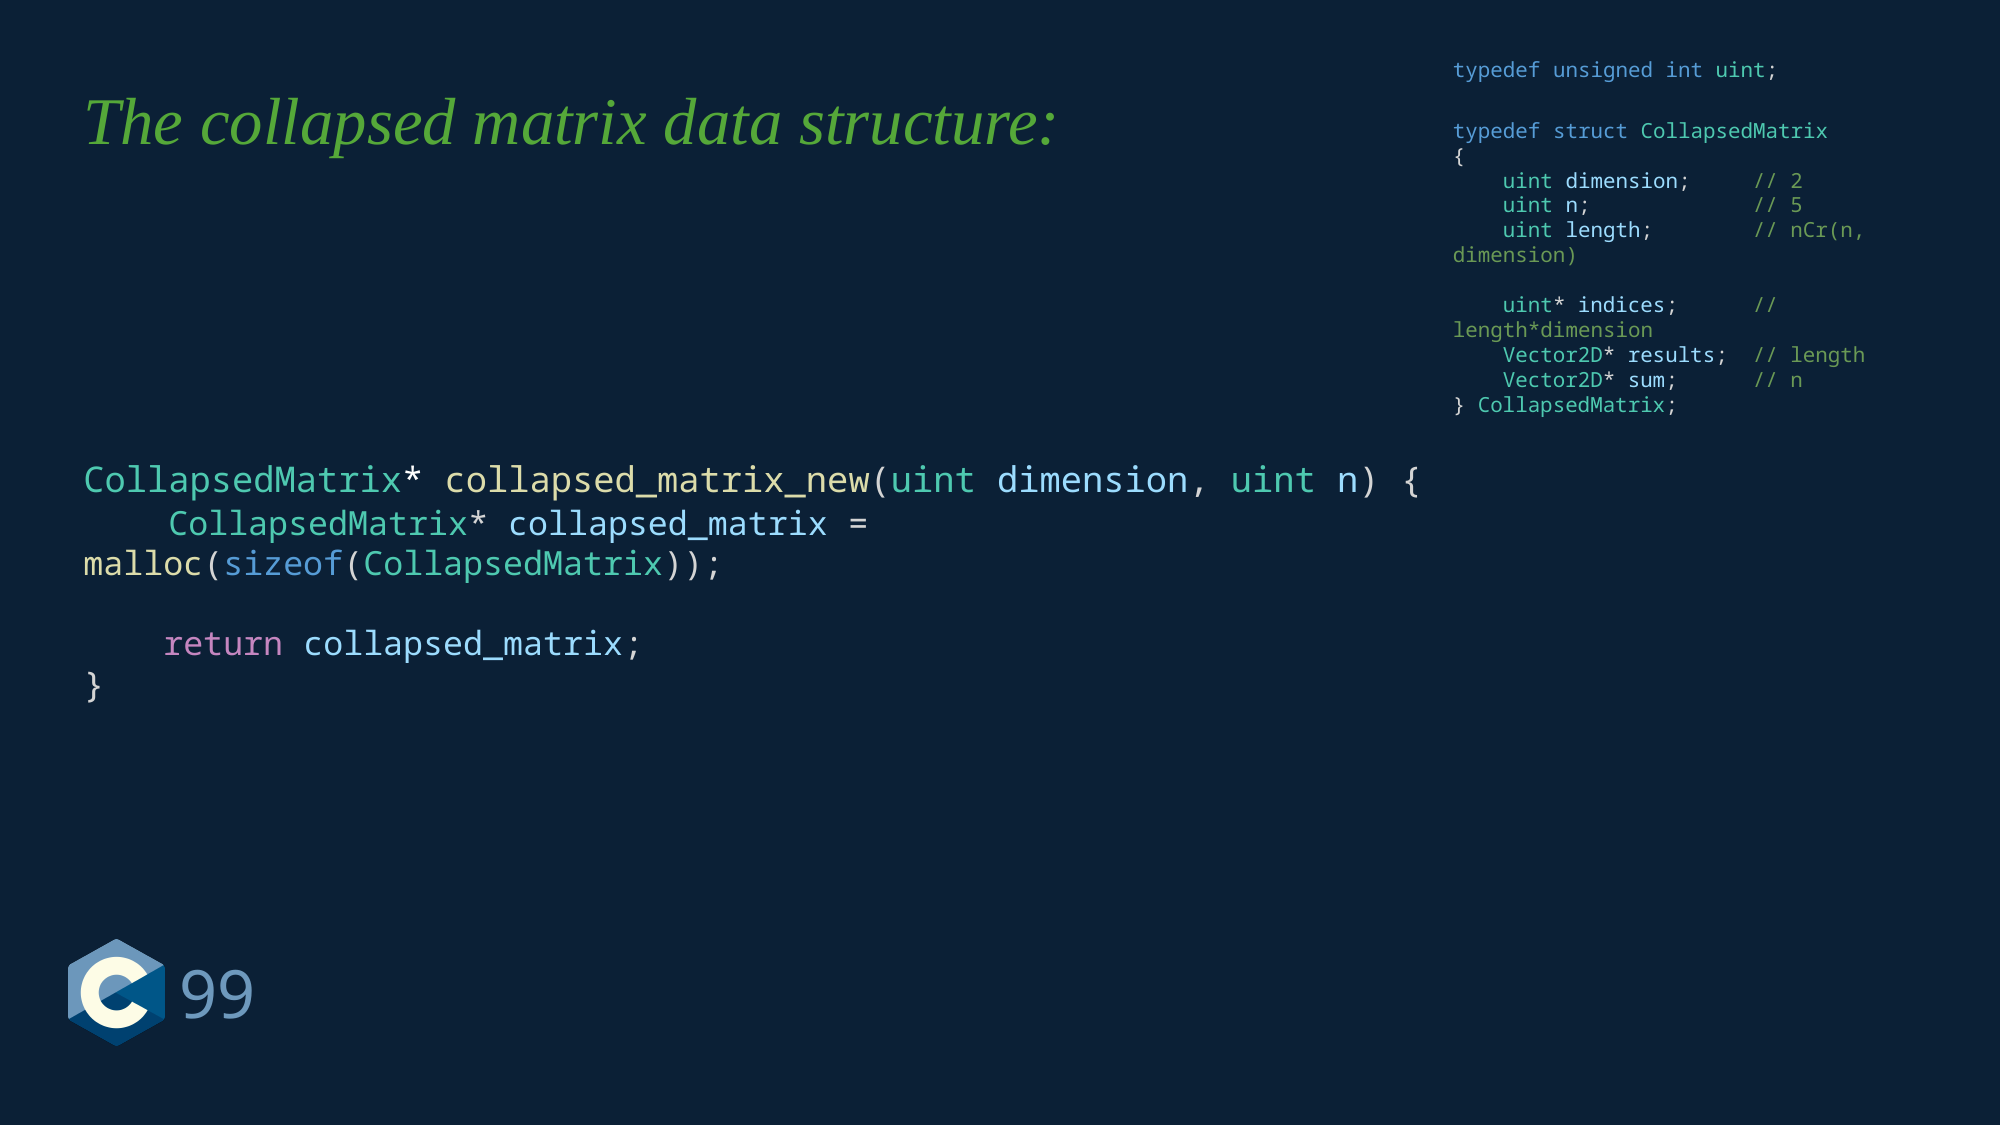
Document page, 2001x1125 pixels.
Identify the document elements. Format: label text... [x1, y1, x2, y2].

text_box typedef unsigned int uint; [1438, 49, 2000, 89]
text_box 99 [165, 944, 280, 1040]
text_box The collapsed matrix data structure: [68, 70, 1086, 166]
picture [68, 939, 165, 1046]
text_box CollapsedMatrix* collapsed_matrix_new(uint dimension, uint n) { CollapsedMatrix* collapsed_matrix = malloc(sizeof(CollapsedMatrix)); return collapsed_matrix; } [68, 450, 1459, 713]
text_box typedef struct CollapsedMatrix { uint dimension; // 2 uint n; // 5 uint length; // nCr(n, dimension) uint* indices; // length*dimension Vector2D* results; // length Vector2D* sum; // n } CollapsedMatrix; [1438, 109, 2000, 425]
